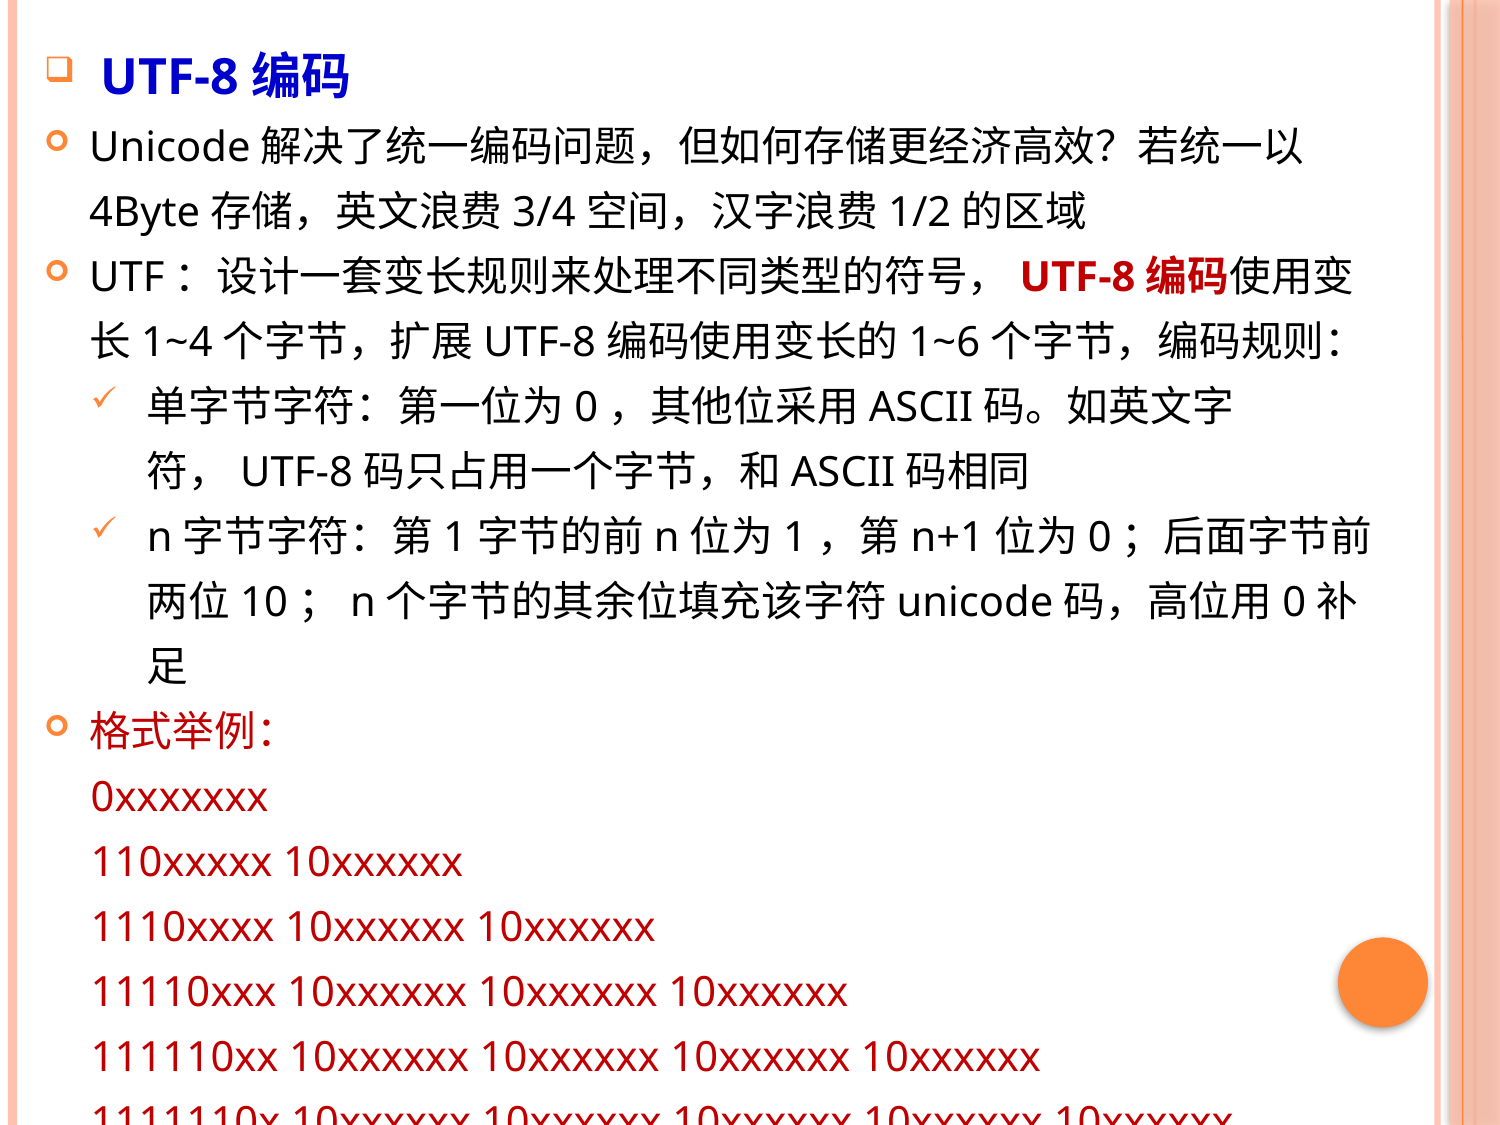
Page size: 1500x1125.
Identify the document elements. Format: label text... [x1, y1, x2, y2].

list UTF-8编码 Unicode解决了统一编码问题，但如何存储更经济高效？若统一以4Byte存储，英文浪费3/4空间，汉字浪费1/2的区域 UTF：设计一套变长规则来处理不同类型的符号，UTF-8编码使用变长1~4个字节，扩展UTF-8编码使用变长的1~6个字节，编码规则： 单字节字符：第一位为0，其他位采用ASCII码。如英文字符，UTF-8码只占用一个字节，和ASCII码相同 n字节字符：第1字节的前n位为1，第n+1位为0；后面字节前两位10；n个字节的其余位填充该字符unicode码，高位用0补足 格式举例： 0xxxxxxx 110xxxxx 10xxxxxx 1110xxxx 10xxxxxx 10xxxxxx 11110xxx 10xxxxxx 10xxxxxx 10xxxxxx 111110xx 10xxxxxx 10xxxxxx 10xxxxxx 10xxxxxx 1111110x 10xxxxxx 10xxxxxx 10xxxxxx 10xxxxxx 10xxxxxx [29, 19, 1403, 1106]
